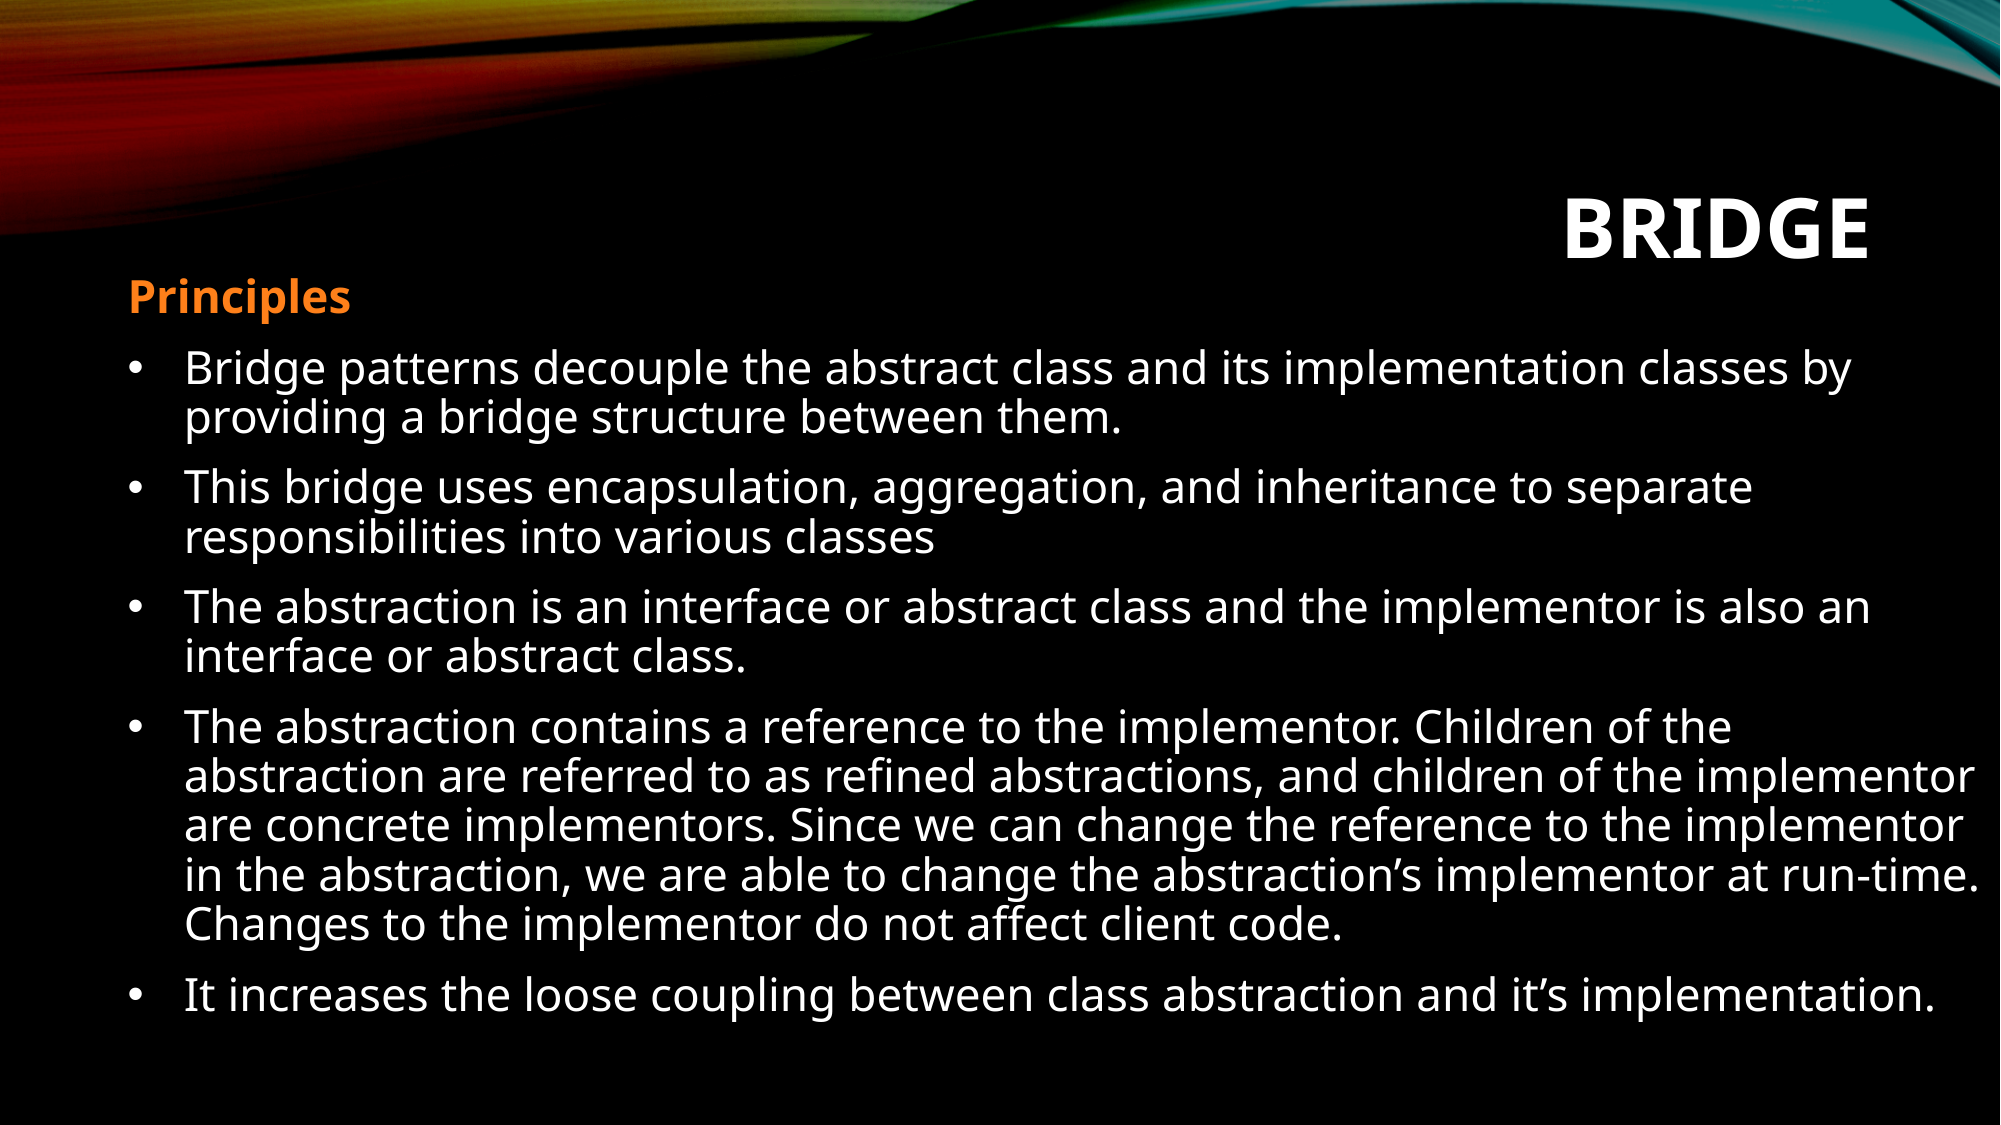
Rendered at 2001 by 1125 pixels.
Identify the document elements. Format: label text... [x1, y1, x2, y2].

list Principles Bridge patterns decouple the abstract class and its implementation classes by providing a bridge structure between them. This bridge uses encapsulation, aggregation, and inheritance to separate responsibilities into various classes The abstraction is an interface or abstract class and the implementor is also an interface or abstract class. The abstraction contains a reference to the implementor. Children of the abstraction are referred to as refined abstractions, and children of the implementor are concrete implementors. Since we can change the reference to the implementor in the abstraction, we are able to change the abstraction’s implementor at run-time. Changes to the implementor do not affect client code. It increases the loose coupling between class abstraction and it’s implementation. [112, 266, 2000, 1125]
title BRIDGE [474, 125, 1888, 266]
